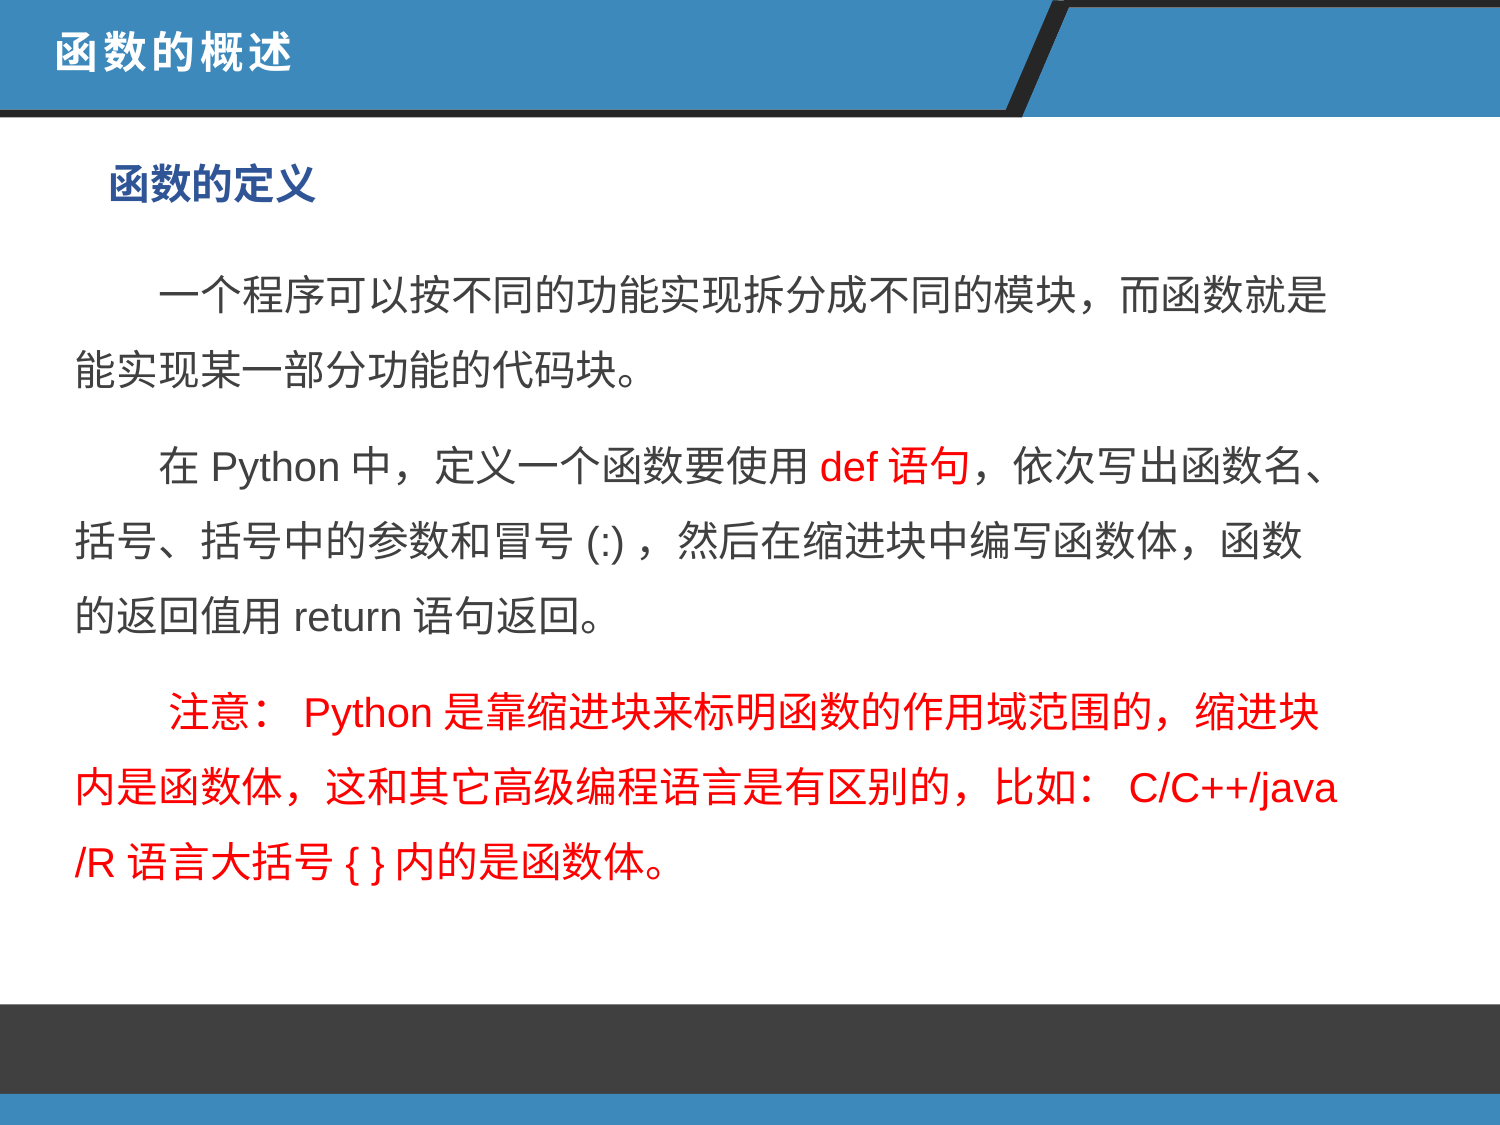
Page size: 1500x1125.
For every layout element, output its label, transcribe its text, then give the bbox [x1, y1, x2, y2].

text_box 函数的概述 [40, 17, 628, 85]
list 一个程序可以按不同的功能实现拆分成不同的模块，而函数就是能实现某一部分功能的代码块。 在Python中，定义一个函数要使用def语句，依次写出函数名、括号、括号中的参数和冒号(:)，然后在缩进块中编写函数体，函数的返回值用return语句返回。 注意：Python是靠缩进块来标明函数的作用域范围的，缩进块内是函数体，这和其它高级编程语言是有区别的，比如：C/C++/java/R语言大括号{ }内的是函数体。 [59, 236, 1354, 901]
list 函数的定义 [64, 155, 1229, 236]
